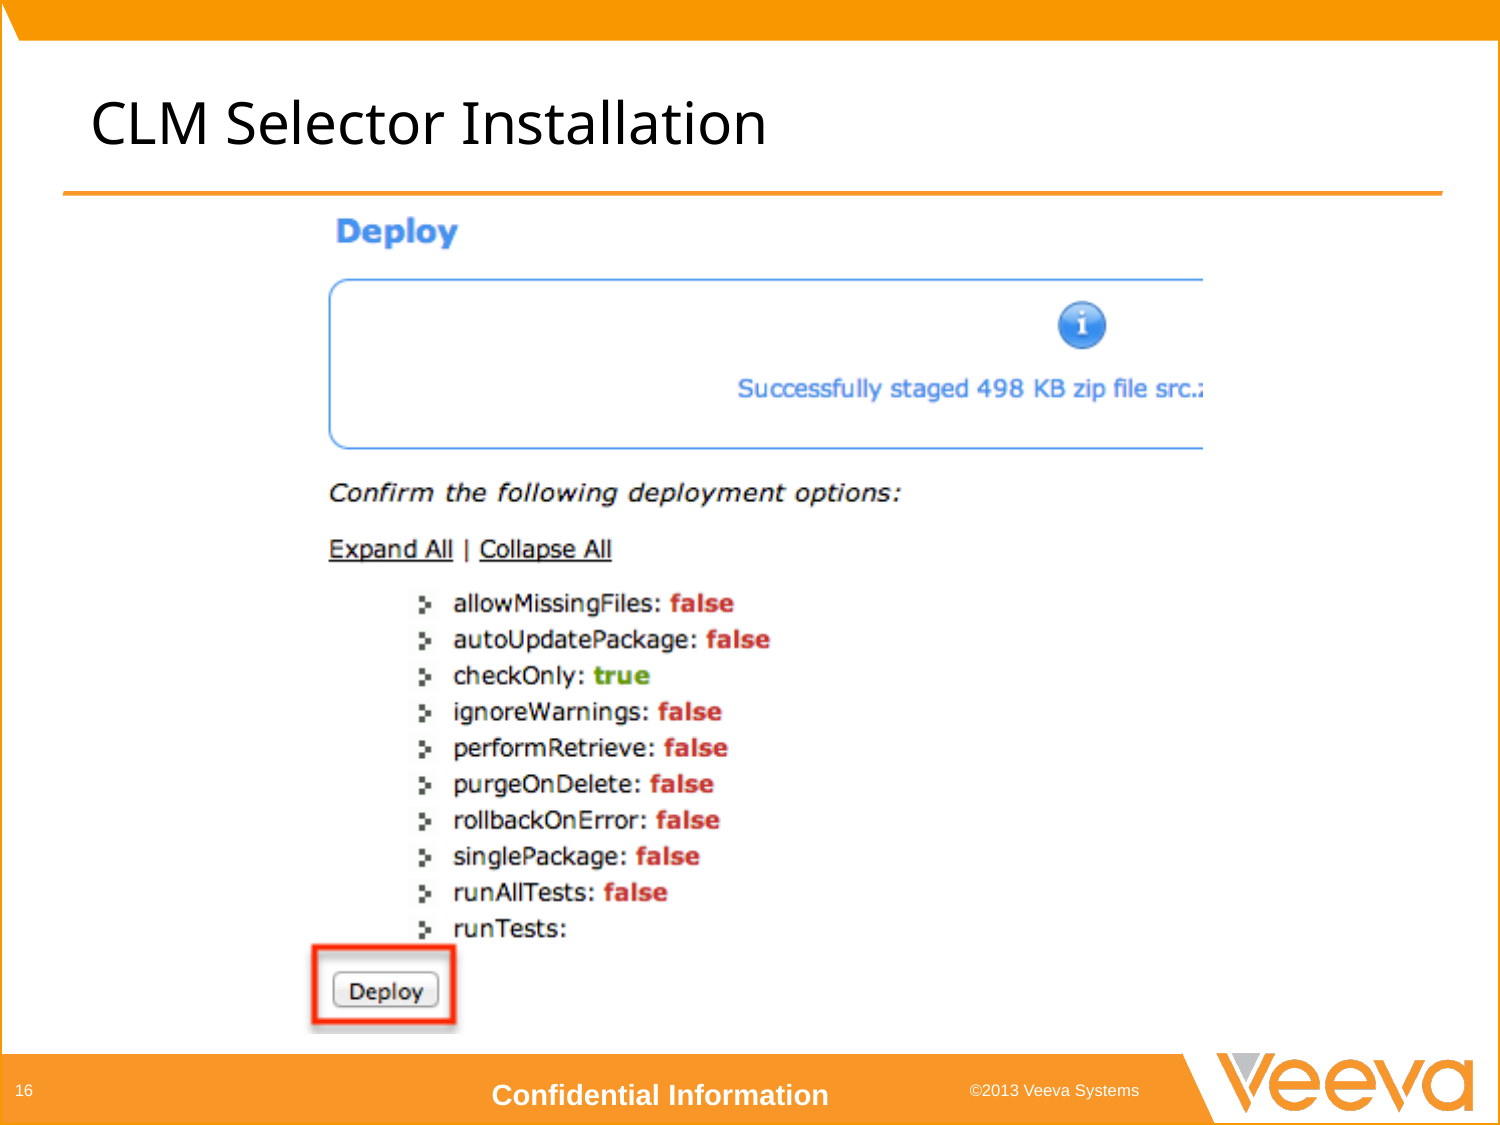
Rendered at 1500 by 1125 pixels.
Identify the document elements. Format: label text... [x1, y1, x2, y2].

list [74, 209, 1426, 1034]
picture [1216, 1053, 1473, 1113]
title CLM Selector Installation [74, 44, 1426, 199]
